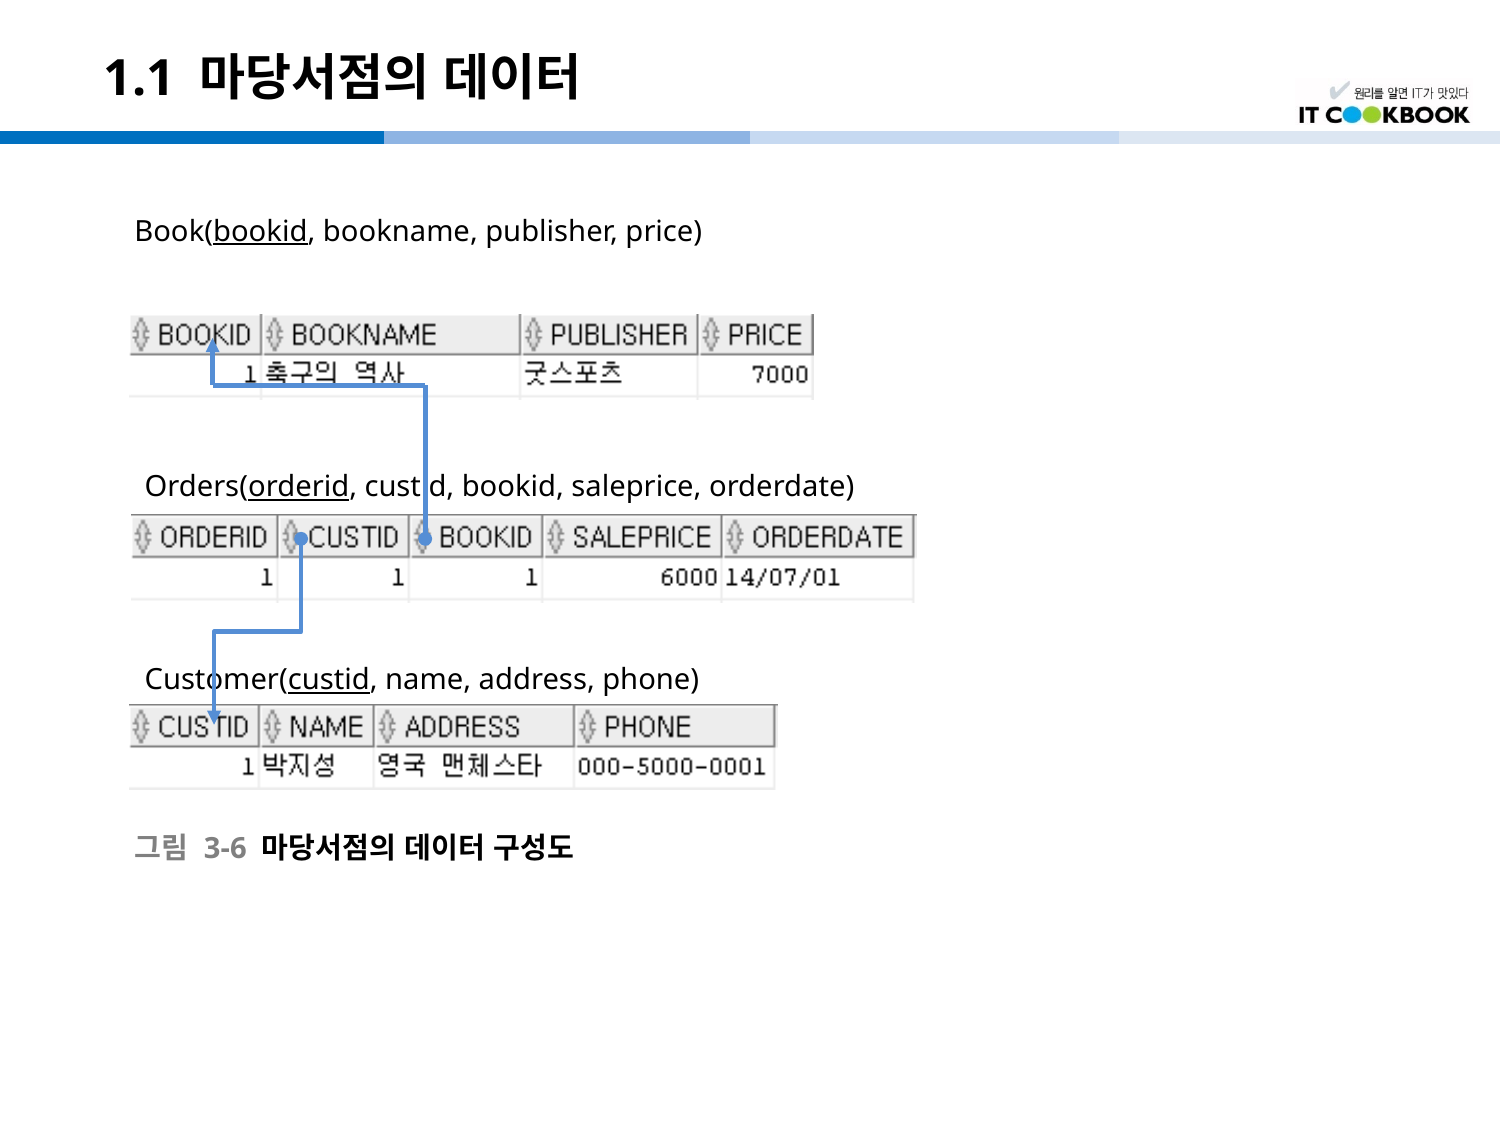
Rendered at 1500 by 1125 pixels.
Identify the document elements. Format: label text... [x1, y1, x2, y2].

text_box Orders(orderid, custid, bookid, saleprice, orderdate) [129, 459, 420, 510]
picture [129, 703, 779, 790]
title 1.1 마당서점의 데이터 [88, 30, 1330, 121]
text_box Book(bookid, bookname, publisher, price) [119, 204, 870, 255]
text_box Customer(custid, name, address, phone) [129, 653, 212, 703]
text_box Orders(orderid, custid, bookid, saleprice, orderdate) [429, 459, 880, 510]
picture [129, 314, 814, 401]
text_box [164, 587, 351, 676]
text_box 그림 3-6 마당서점의 데이터 구성도 [119, 822, 427, 871]
text_box Customer(custid, name, address, phone) [216, 653, 880, 703]
picture [130, 514, 918, 603]
picture [1295, 78, 1473, 125]
